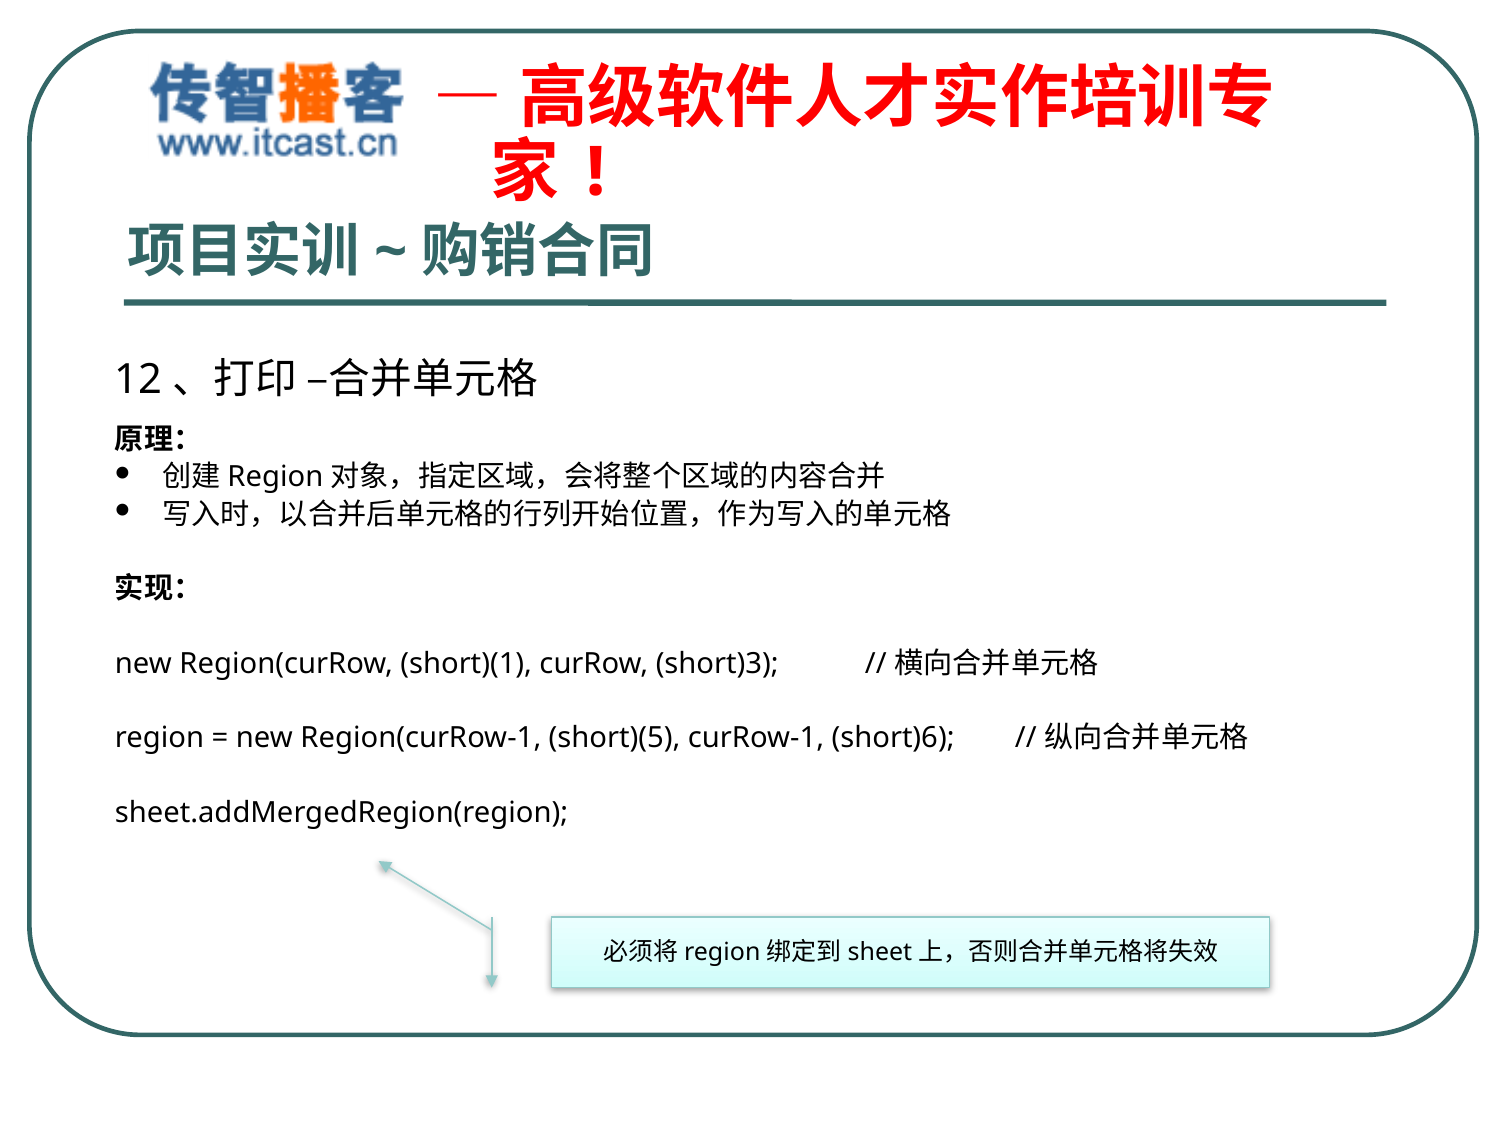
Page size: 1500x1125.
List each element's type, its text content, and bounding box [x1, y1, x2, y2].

text_box 12、打印 –合并单元格 [99, 349, 553, 410]
text_box 必须将region绑定到sheet上，否则合并单元格将失效 [378, 861, 498, 988]
text_box 必须将region绑定到sheet上，否则合并单元格将失效 [551, 916, 1270, 988]
title 项目实训~购销合同 [112, 54, 1375, 291]
text_box 原理： 创建Region对象，指定区域，会将整个区域的内容合并 写入时，以合并后单元格的行列开始位置，作为写入的单元格 实现： new Region(curRow, (short)(1), curRow, (short)3); //横向合并单元格 region = new Region(curRow-1, (short)(5), curRow-1, (short)6); //纵向合并单元格 sheet.addMergedRegion(region); [100, 417, 1459, 836]
